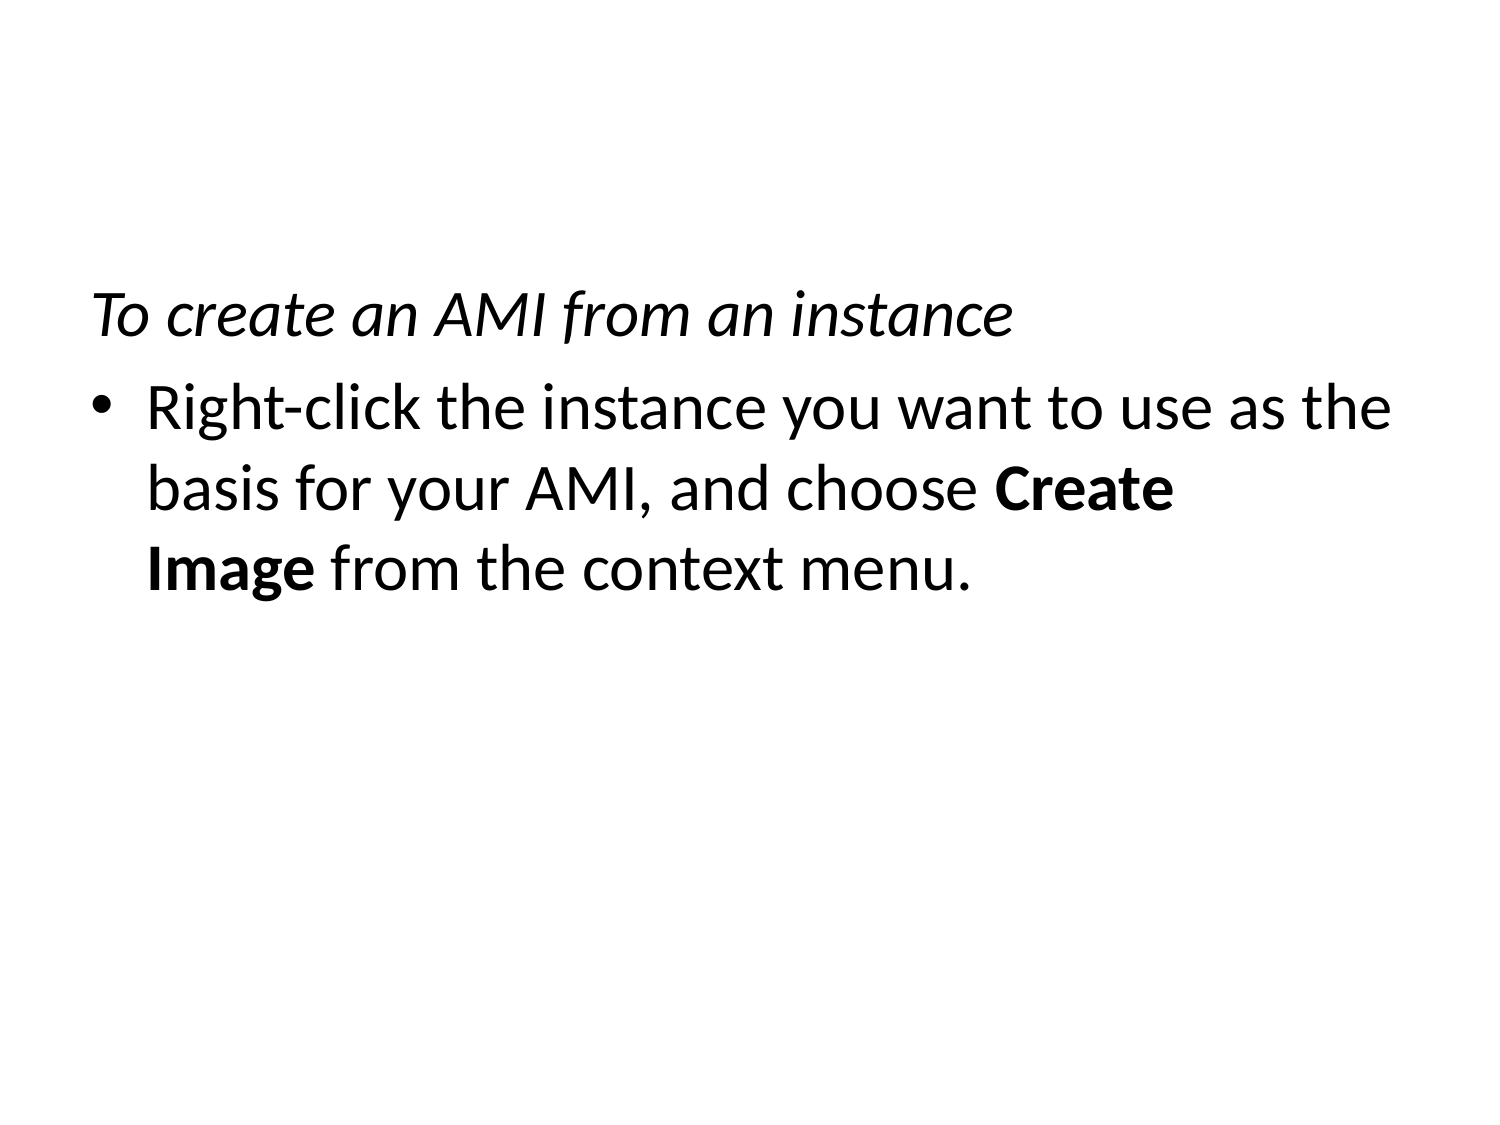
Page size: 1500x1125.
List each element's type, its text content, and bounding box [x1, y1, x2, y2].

list To create an AMI from an instance Right-click the instance you want to use as the basis for your AMI, and choose Create Image from the context menu. [75, 262, 1425, 1005]
